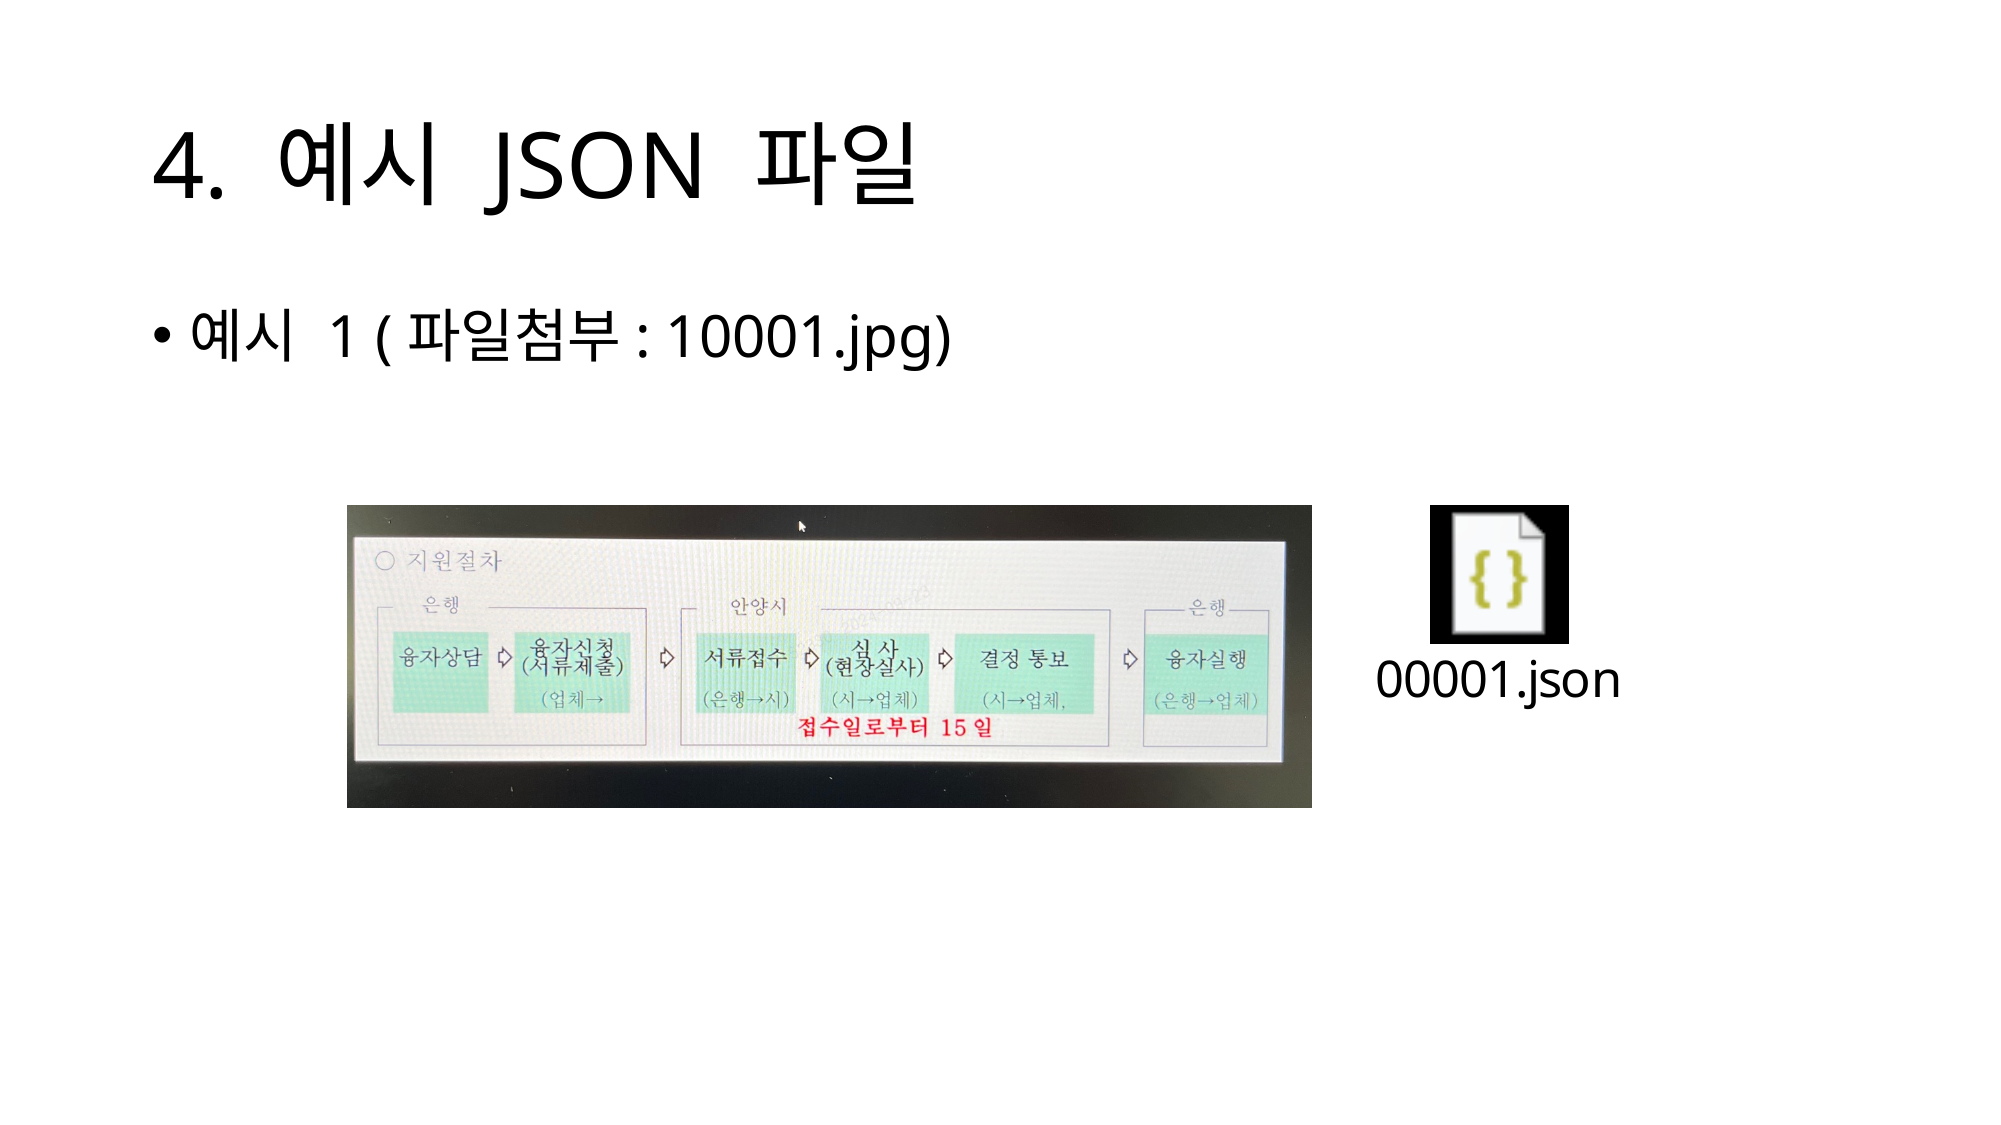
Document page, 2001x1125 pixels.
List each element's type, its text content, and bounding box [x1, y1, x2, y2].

title 4. 예시 JSON 파일 [137, 59, 1863, 278]
picture [347, 505, 1312, 808]
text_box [1342, 505, 1653, 740]
list 예시 1 (파일첨부: 10001.jpg) [137, 299, 1863, 1014]
